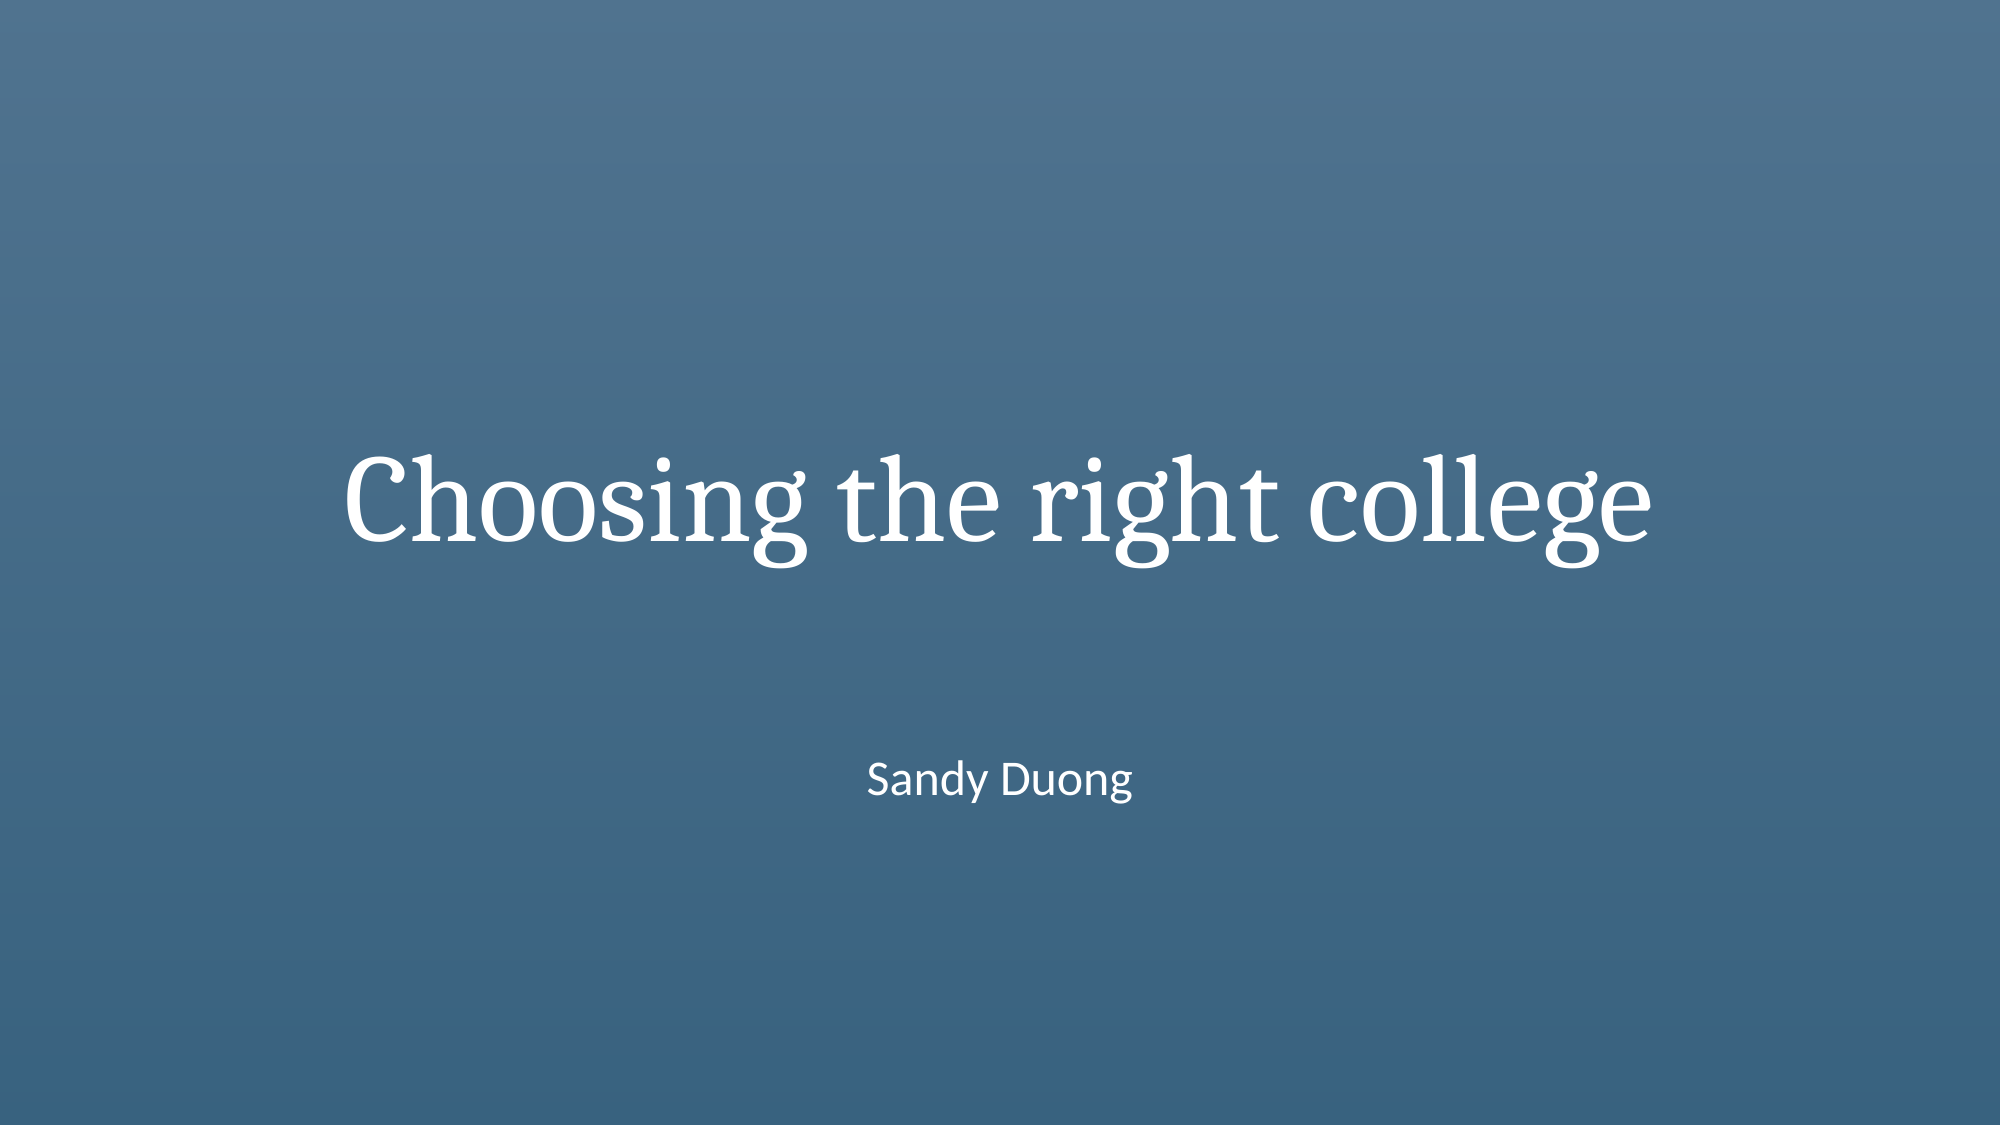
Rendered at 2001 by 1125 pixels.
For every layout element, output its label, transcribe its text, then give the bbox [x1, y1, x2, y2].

subtitle Sandy Duong [249, 744, 1750, 1016]
title Choosing the right college [249, 184, 1750, 576]
